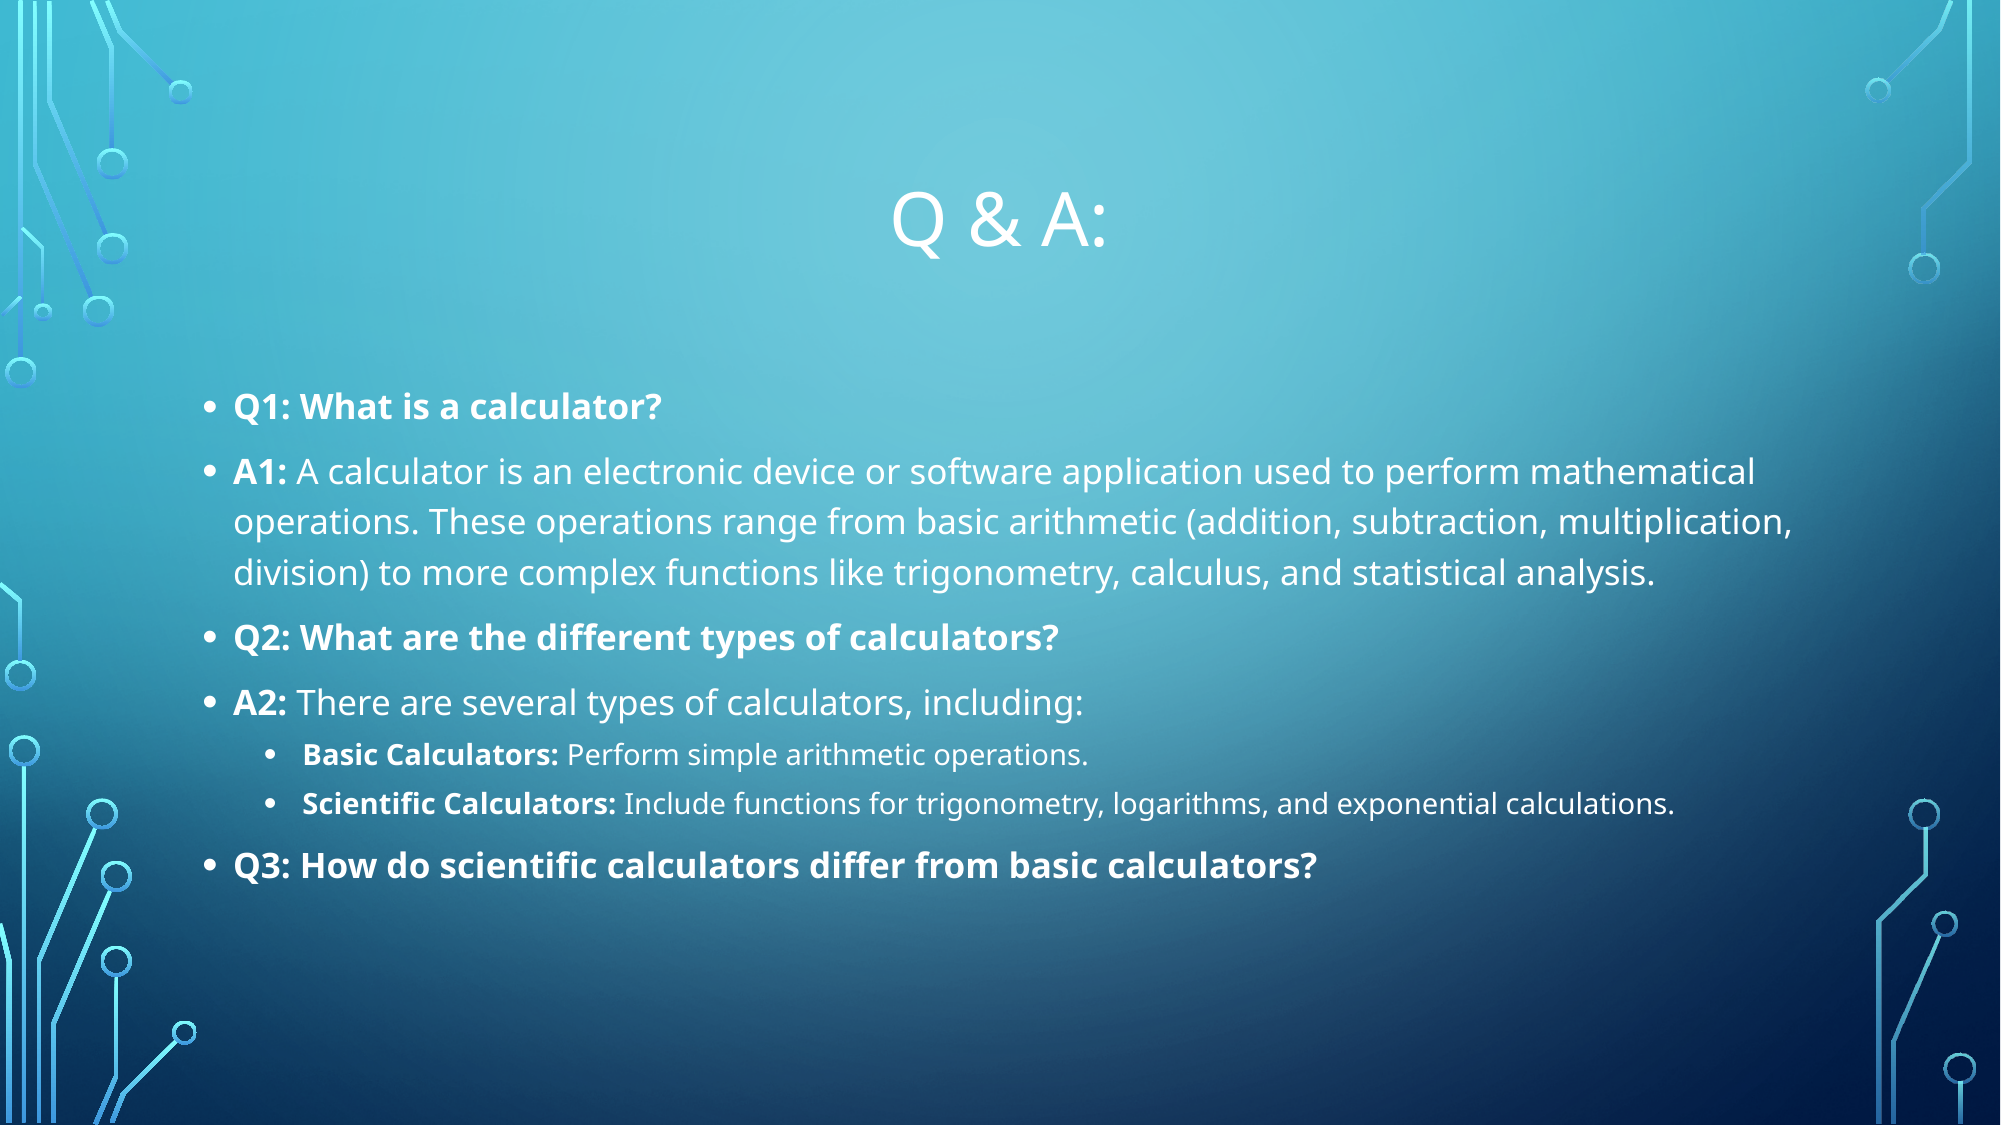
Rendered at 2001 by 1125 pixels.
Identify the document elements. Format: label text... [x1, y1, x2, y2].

title Q & A: [187, 101, 1813, 344]
list Q1: What is a calculator? A1: A calculator is an electronic device or software application used to perform mathematical operations. These operations range from basic arithmetic (addition, subtraction, multiplication, division) to more complex functions like trigonometry, calculus, and statistical analysis. Q2: What are the different types of calculators? A2: There are several types of calculators, including: Basic Calculators: Perform simple arithmetic operations. Scientific Calculators: Include functions for trigonometry, logarithms, and exponential calculations. Q3: How do scientific calculators differ from basic calculators? [187, 369, 1813, 950]
